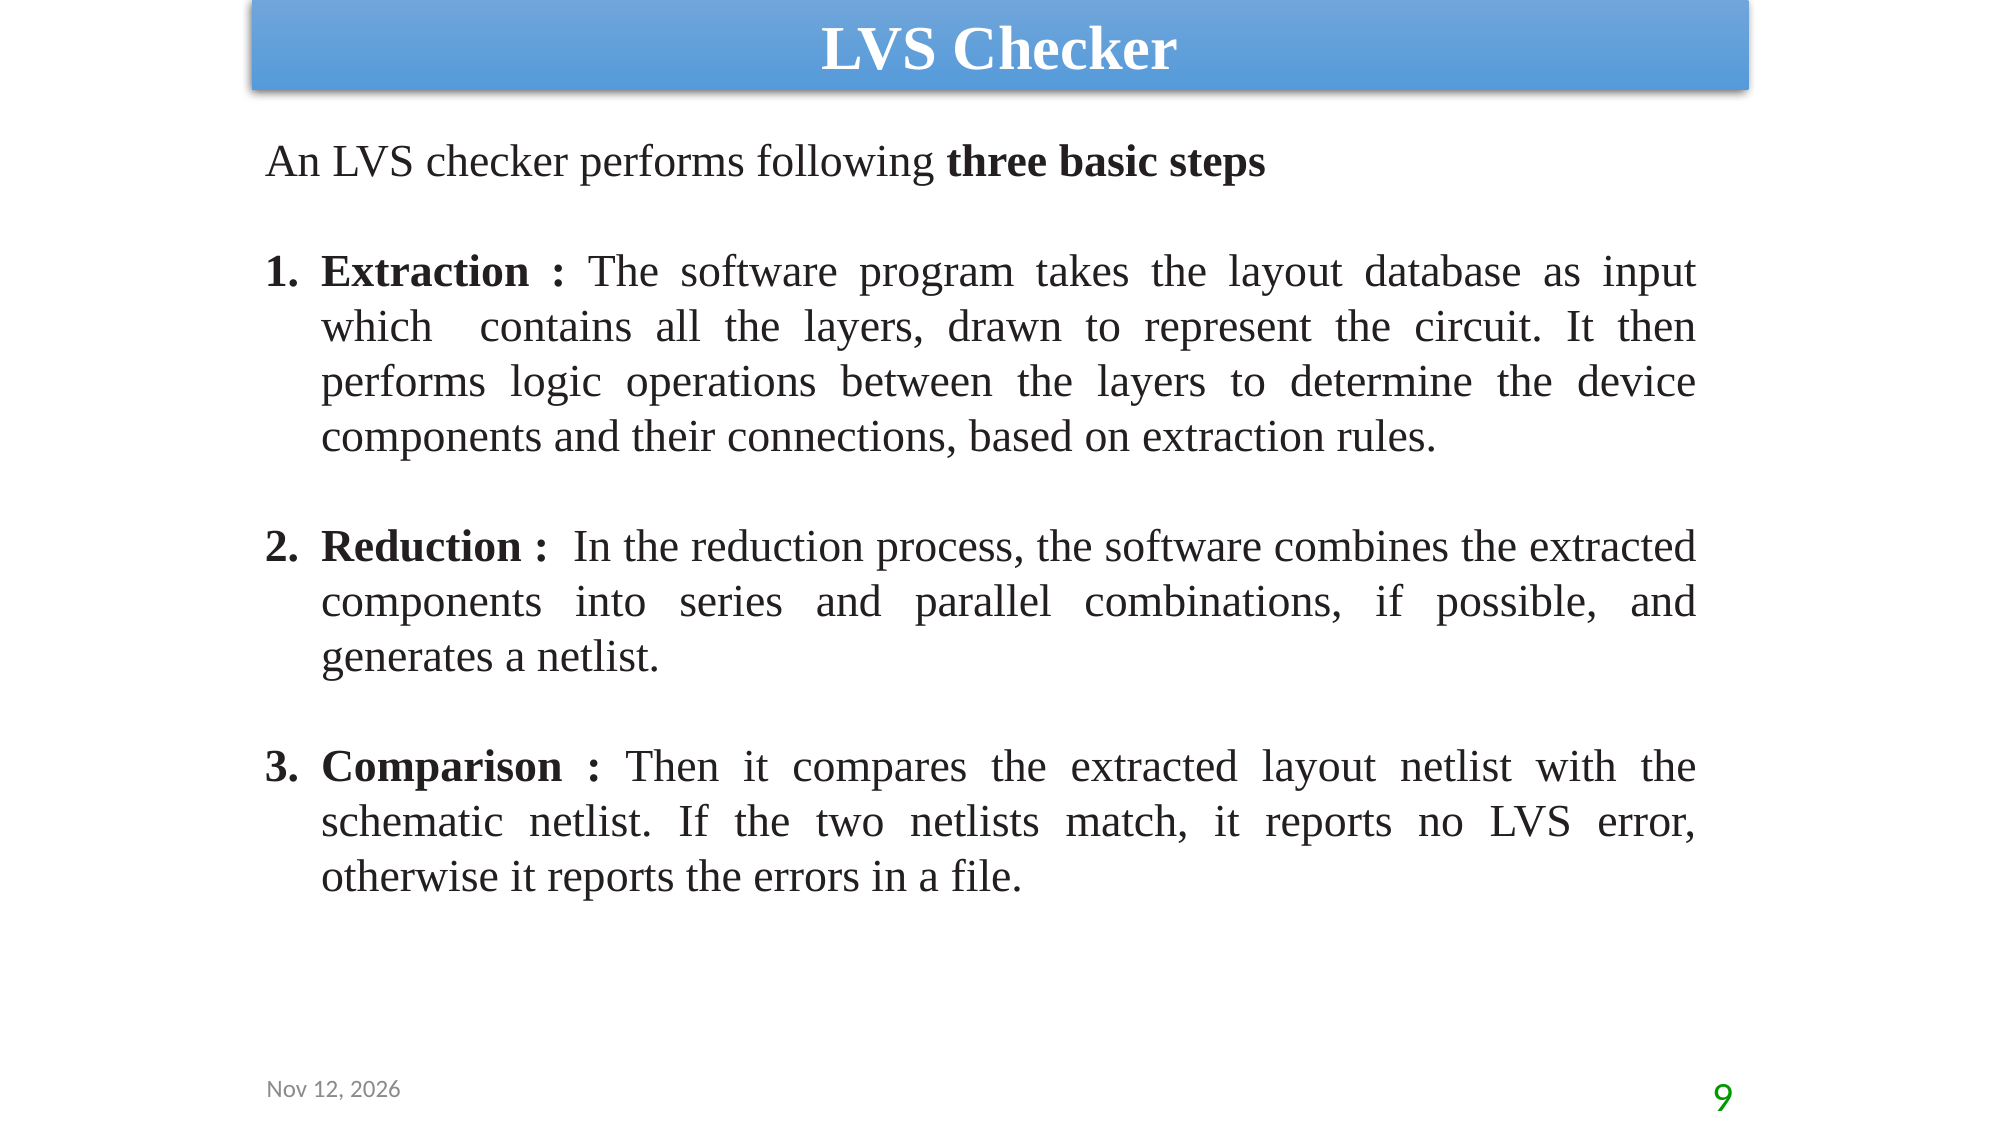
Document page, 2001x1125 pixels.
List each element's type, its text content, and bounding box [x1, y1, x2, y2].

slide_number 9 [1398, 1065, 1749, 1125]
text_box An LVS checker performs following three basic steps Extraction : The software program takes the layout database as input which contains all the layers, drawn to represent the circuit. It then performs logic operations between the layers to determine the device components and their connections, based on extraction rules. Reduction : In the reduction process, the software combines the extracted components into series and parallel combinations, if possible, and generates a netlist. Comparison : Then it compares the extracted layout netlist with the schematic netlist. If the two netlists match, it reports no LVS error, otherwise it reports the errors in a file. [249, 123, 1713, 908]
slide_number 1-Apr-21 [251, 1057, 602, 1118]
text_box LVS Checker [252, 0, 1749, 90]
